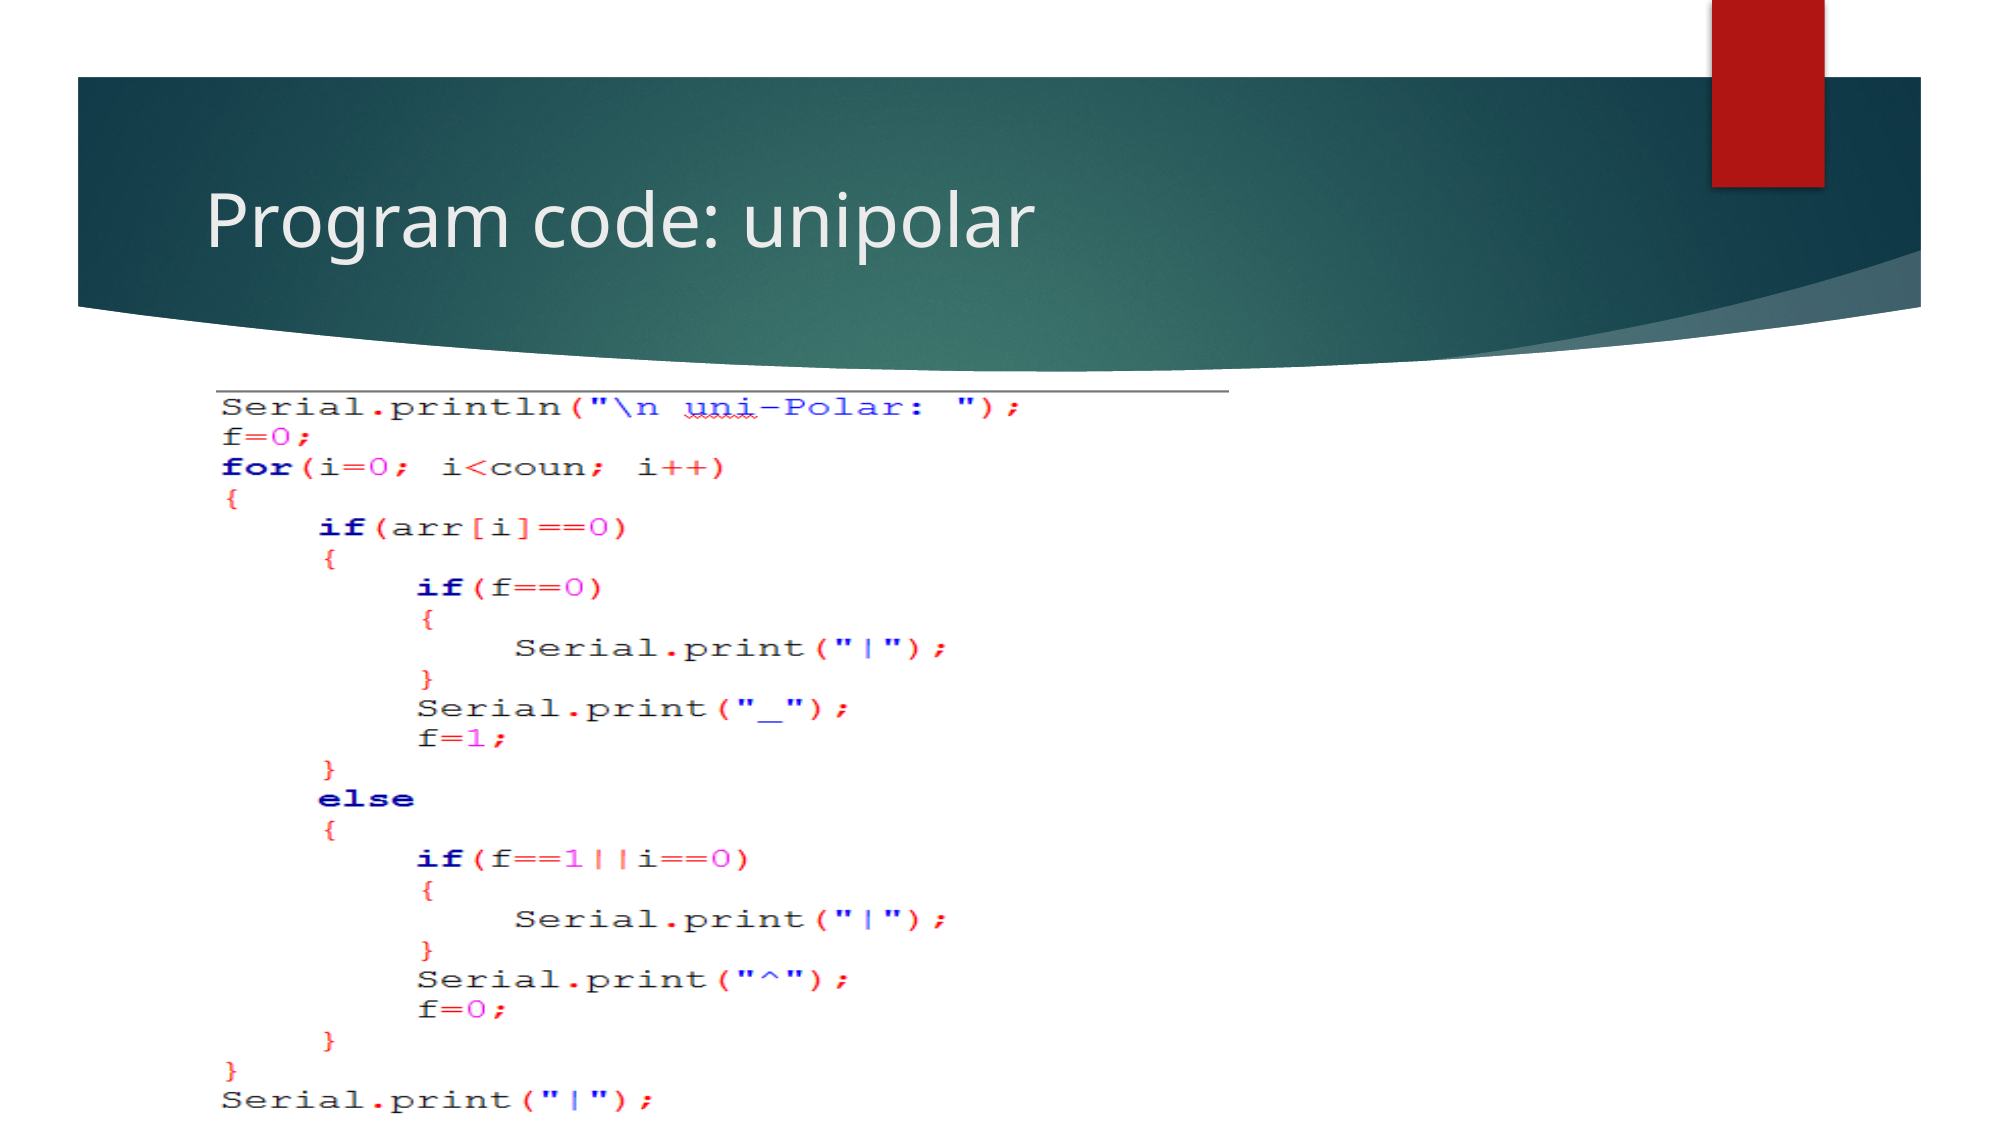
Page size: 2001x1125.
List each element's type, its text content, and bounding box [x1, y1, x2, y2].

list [216, 390, 1229, 1125]
title Program code: unipolar [189, 159, 1638, 276]
